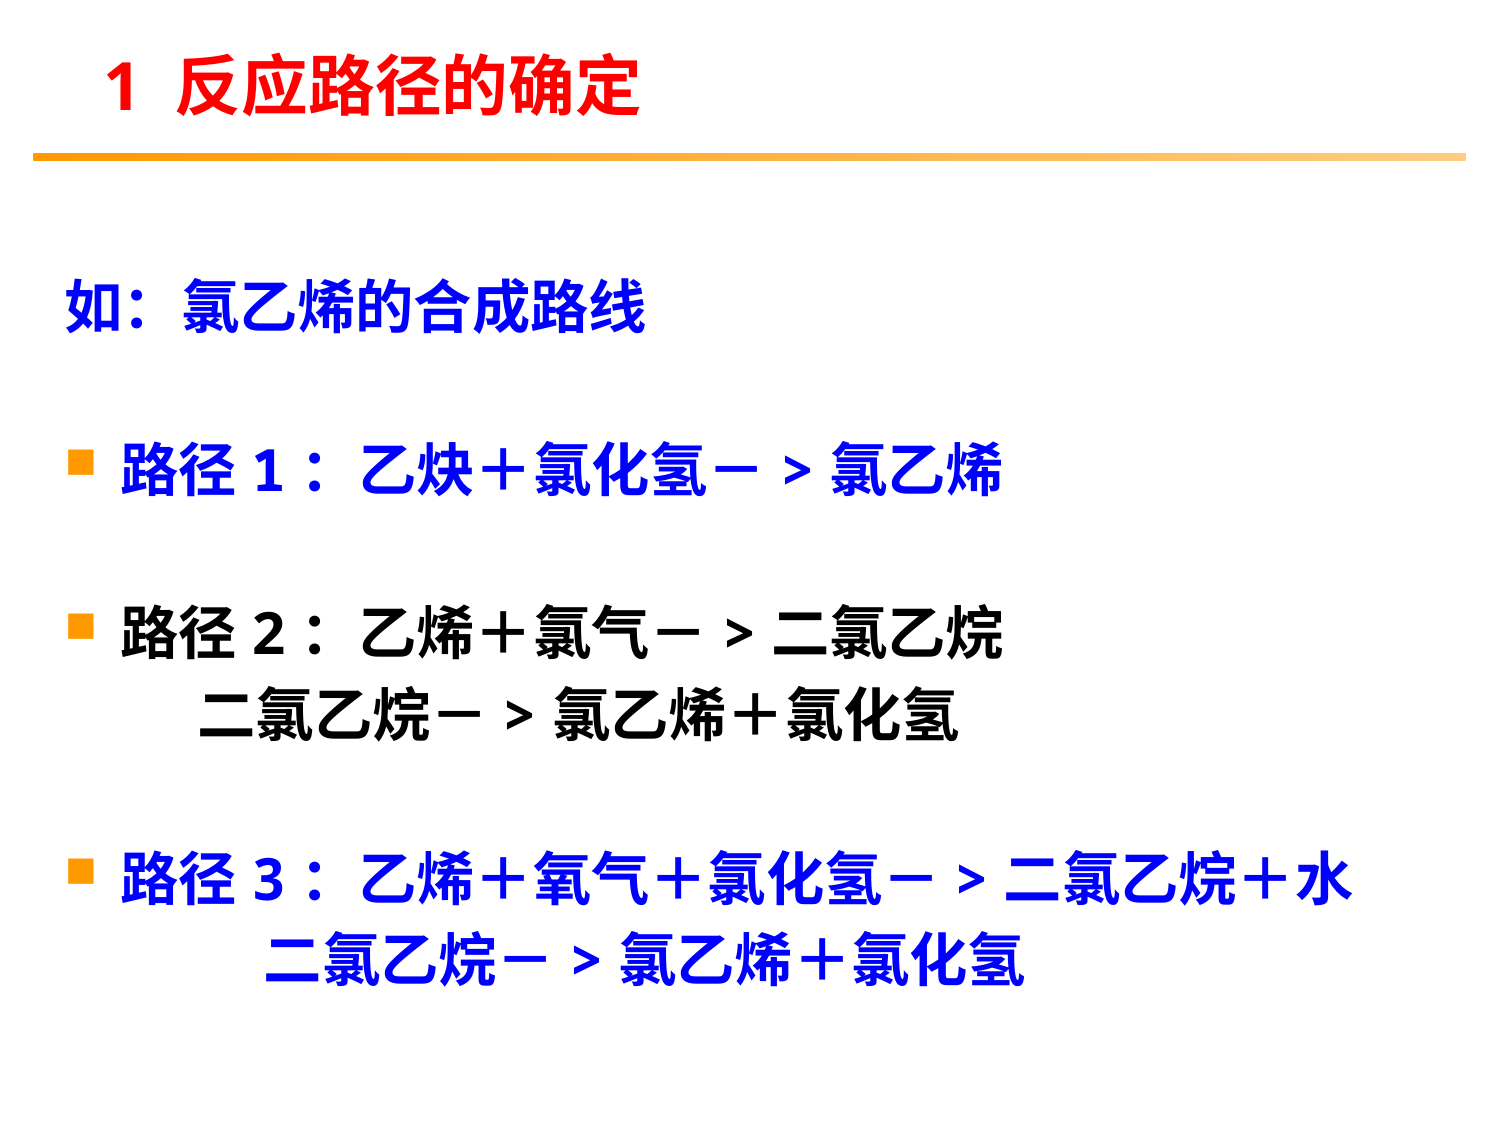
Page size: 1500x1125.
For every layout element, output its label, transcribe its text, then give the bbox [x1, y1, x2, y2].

list 如：氯乙烯的合成路线 路径1：乙炔＋氯化氢－>氯乙烯 路径2：乙烯＋氯气－>二氯乙烷 二氯乙烷－>氯乙烯＋氯化氢 路径3：乙烯＋氧气＋氯化氢－>二氯乙烷＋水 二氯乙烷－>氯乙烯＋氯化氢 [49, 262, 1447, 1059]
title 1 反应路径的确定 [88, 30, 1439, 138]
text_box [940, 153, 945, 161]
